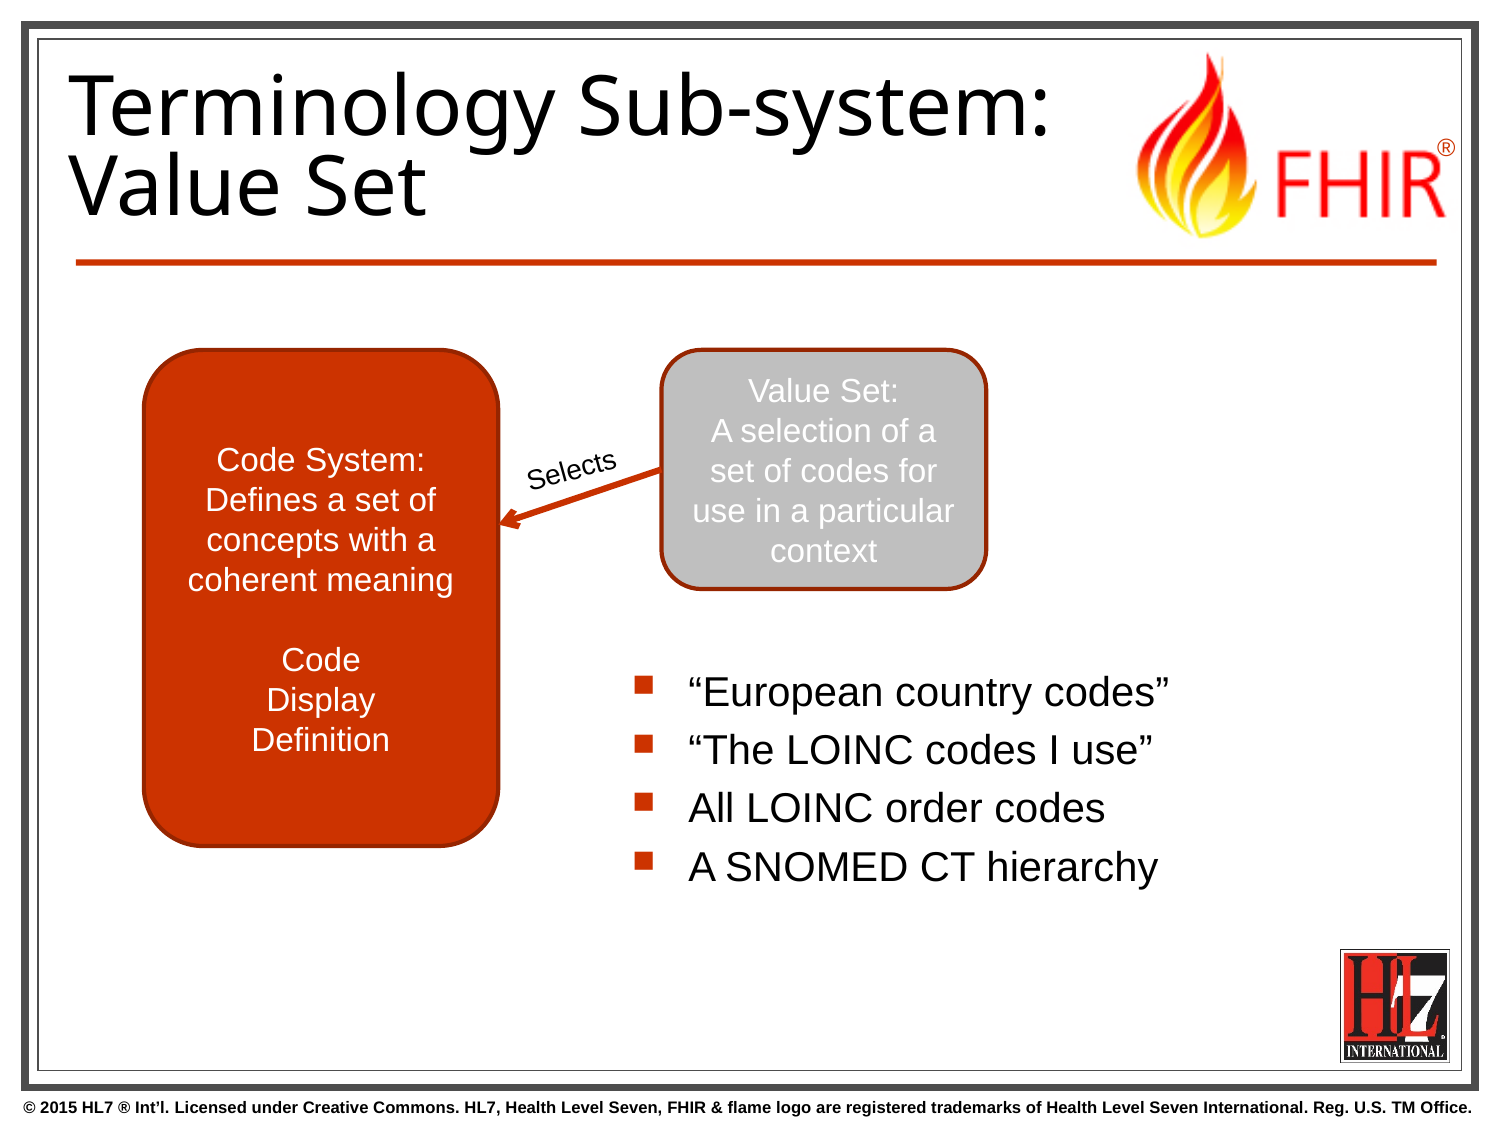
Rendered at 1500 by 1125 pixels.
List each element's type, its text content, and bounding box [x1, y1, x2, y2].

text_box Value Set: A selection of a set of codes for use in a particular context [659, 347, 989, 592]
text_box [497, 469, 662, 525]
text_box Code System: Defines a set of concepts with a coherent meaning Code Display Definition [141, 347, 501, 849]
title Terminology Sub-system: Value Set [53, 54, 1128, 249]
picture [1124, 42, 1458, 249]
picture [1340, 949, 1450, 1063]
text_box Selects [506, 429, 634, 467]
list “European country codes” “The LOINC codes I use” All LOINC order codes A SNOMED CT hierarchy [617, 656, 1257, 895]
